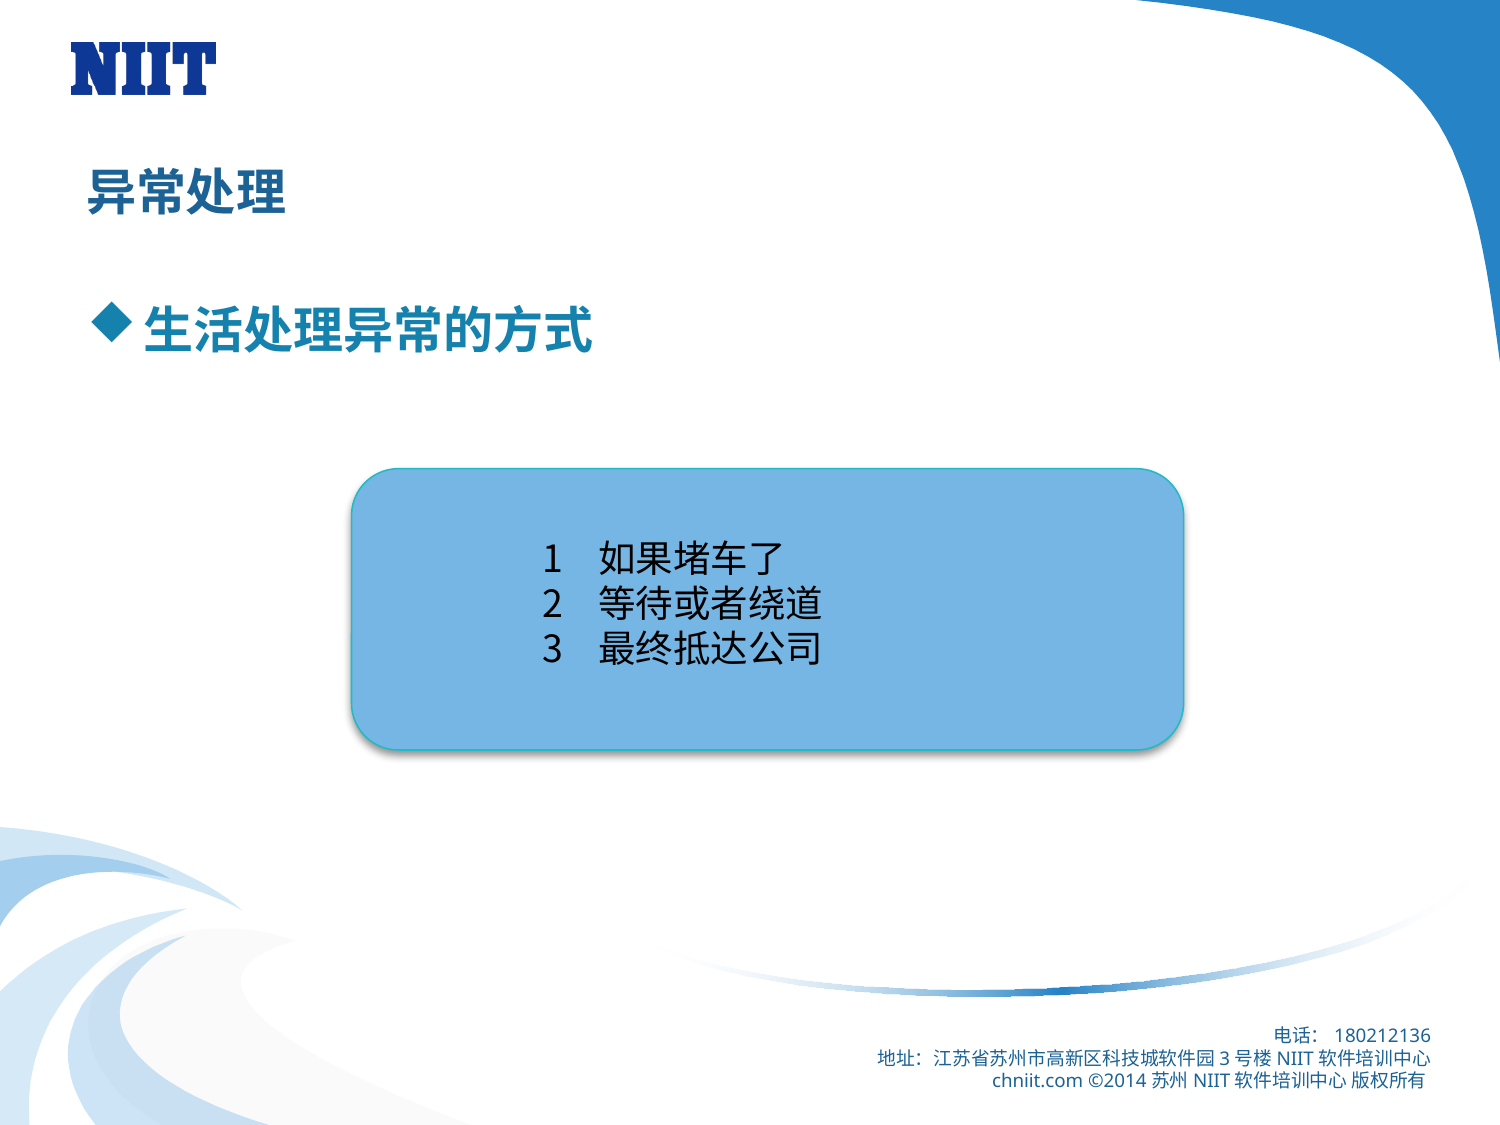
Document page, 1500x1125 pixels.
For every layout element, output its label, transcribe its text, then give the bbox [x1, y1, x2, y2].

picture [71, 42, 216, 95]
list 生活处理异常的方式 [72, 291, 1425, 983]
title 异常处理 [71, 131, 1422, 250]
text_box [350, 467, 1185, 751]
text_box 如果堵车了 等待或者绕道 最终抵达公司 [527, 527, 1243, 678]
